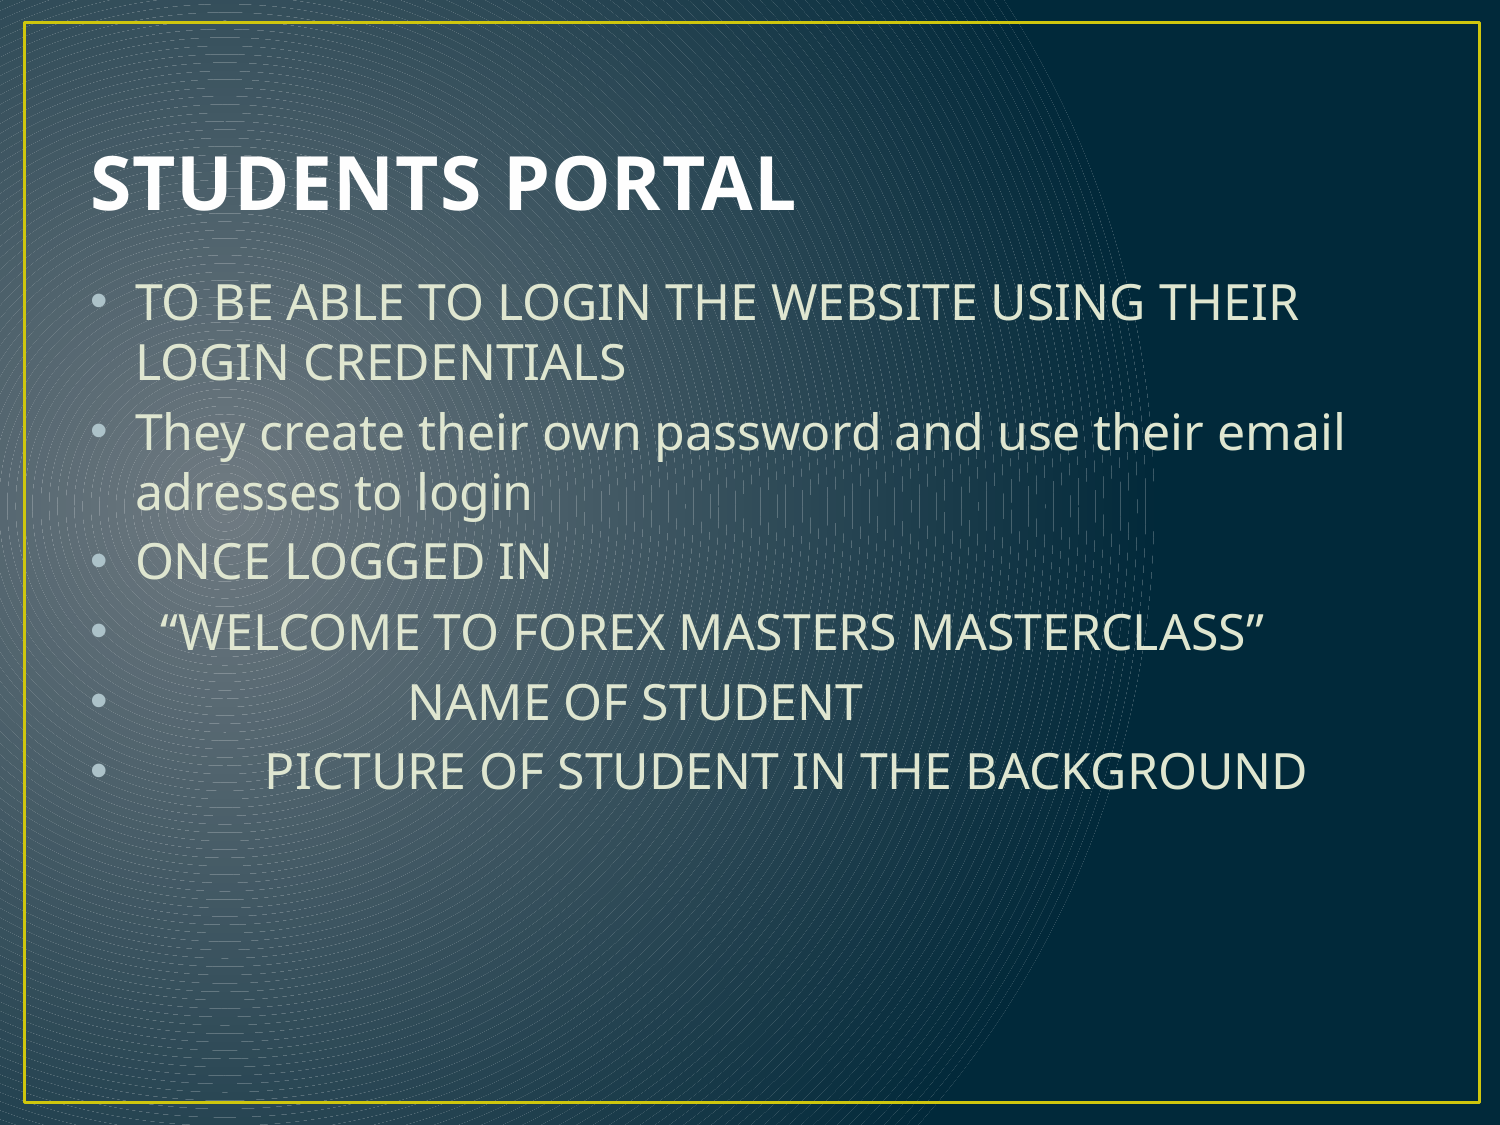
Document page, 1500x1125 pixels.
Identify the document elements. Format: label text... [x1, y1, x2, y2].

list TO BE ABLE TO LOGIN THE WEBSITE USING THEIR LOGIN CREDENTIALS They create their own password and use their email adresses to login ONCE LOGGED IN “WELCOME TO FOREX MASTERS MASTERCLASS” NAME OF STUDENT PICTURE OF STUDENT IN THE BACKGROUND [75, 262, 1425, 1005]
title STUDENTS PORTAL [75, 45, 1425, 233]
